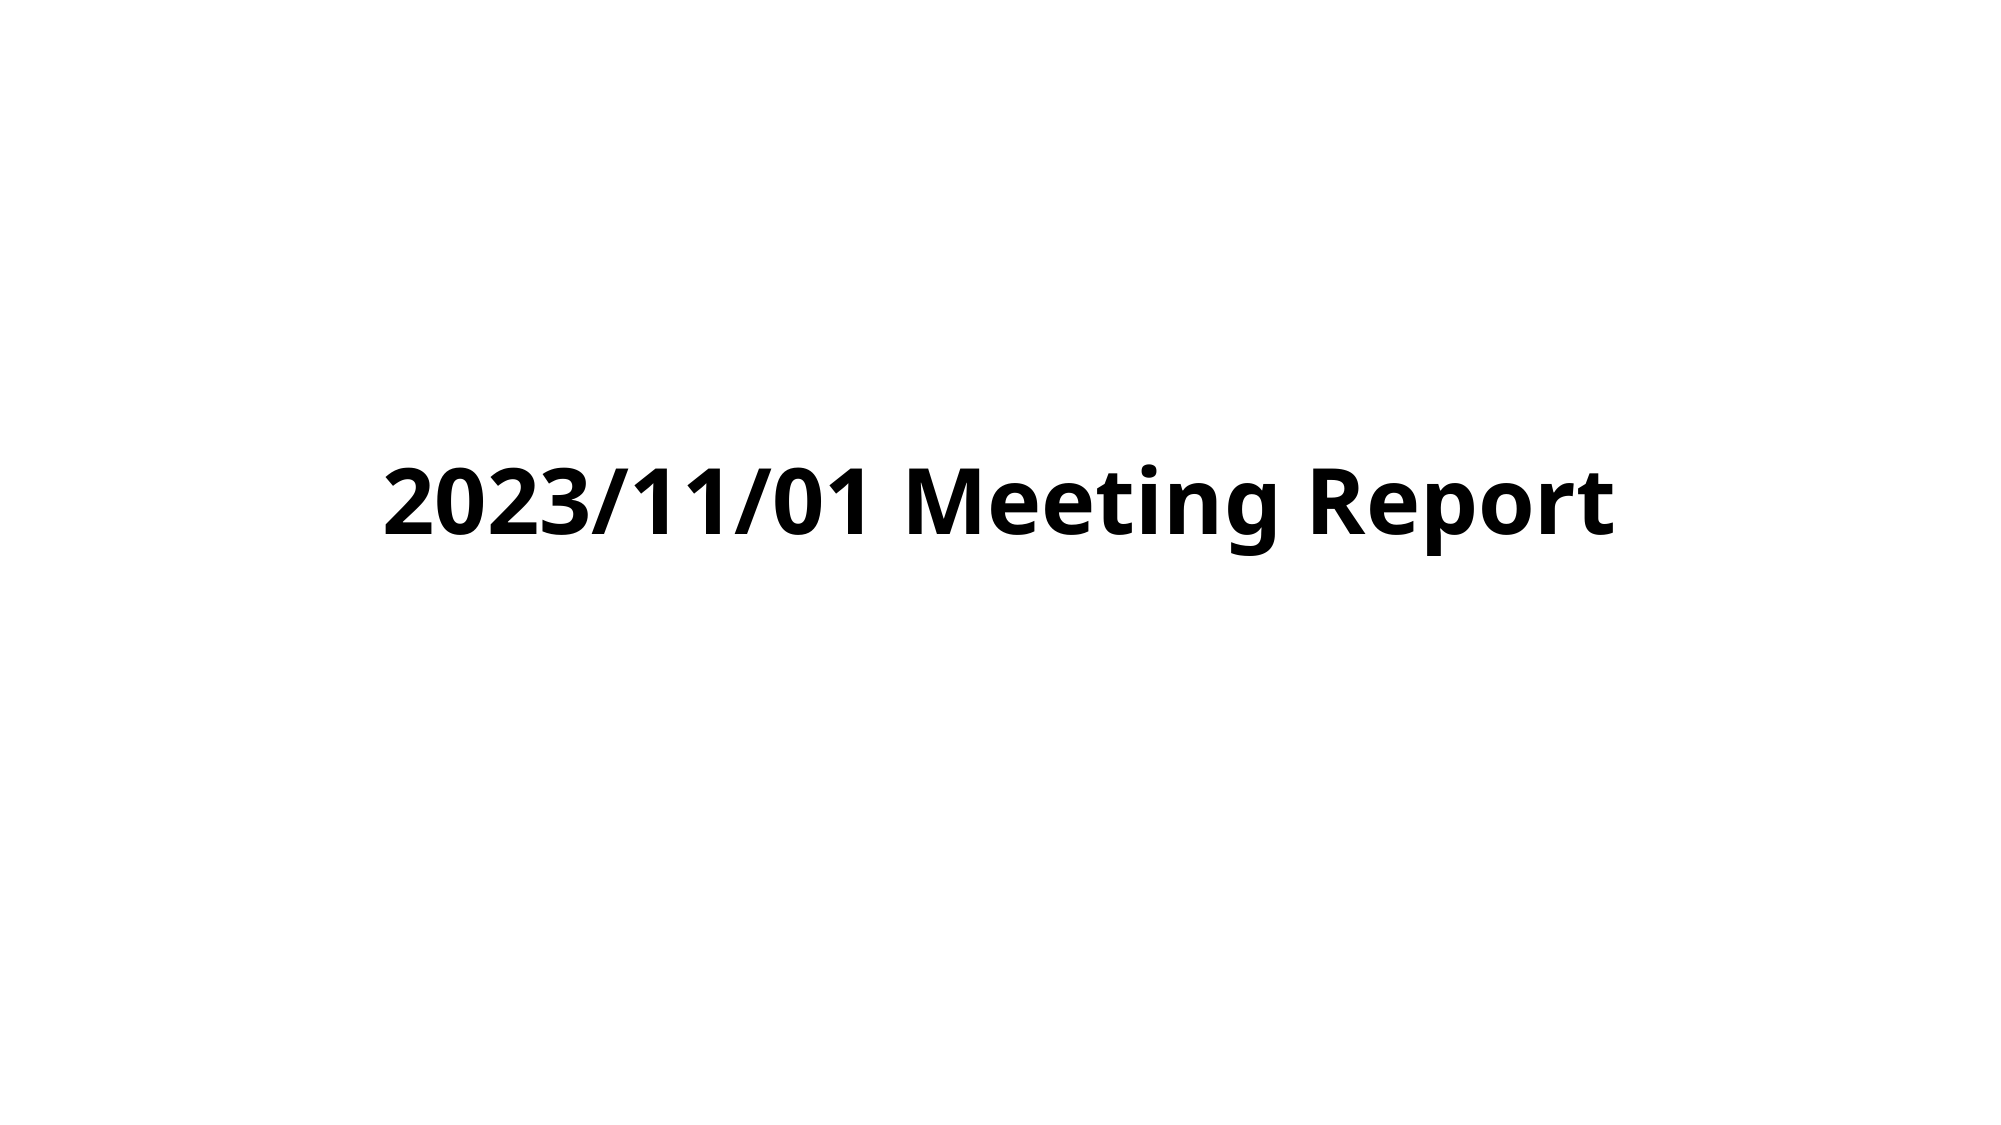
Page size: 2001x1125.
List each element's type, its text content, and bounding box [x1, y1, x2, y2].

title 2023/11/01 Meeting Report [128, 170, 1872, 563]
